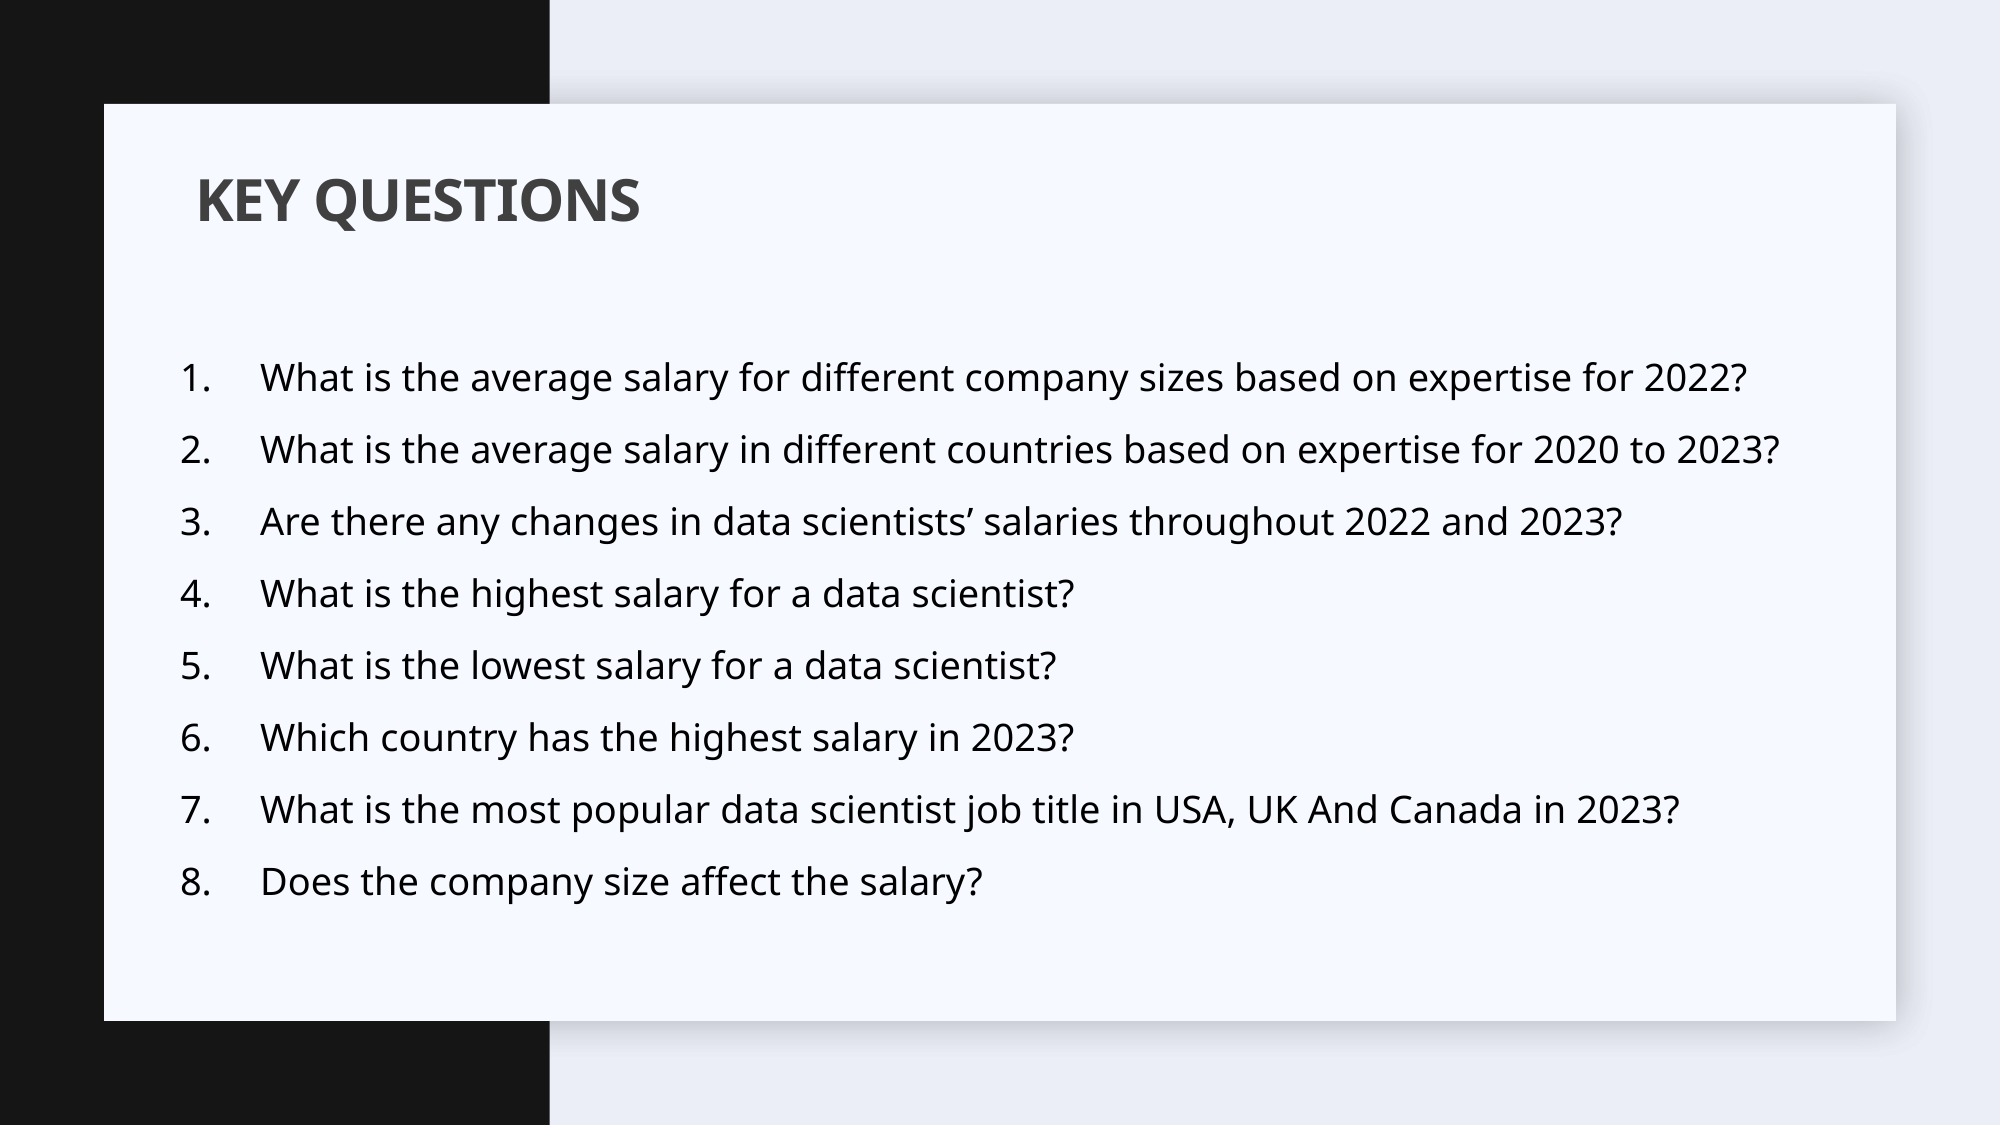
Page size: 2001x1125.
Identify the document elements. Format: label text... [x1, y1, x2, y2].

title KEY QUESTIONS [180, 154, 1830, 251]
list What is the average salary for different company sizes based on expertise for 2022? What is the average salary in different countries based on expertise for 2020 to 2023? Are there any changes in data scientists’ salaries throughout 2022 and 2023? What is the highest salary for a data scientist? What is the lowest salary for a data scientist? Which country has the highest salary in 2023? What is the most popular data scientist job title in USA, UK And Canada in 2023? Does the company size affect the salary? [180, 345, 1830, 963]
